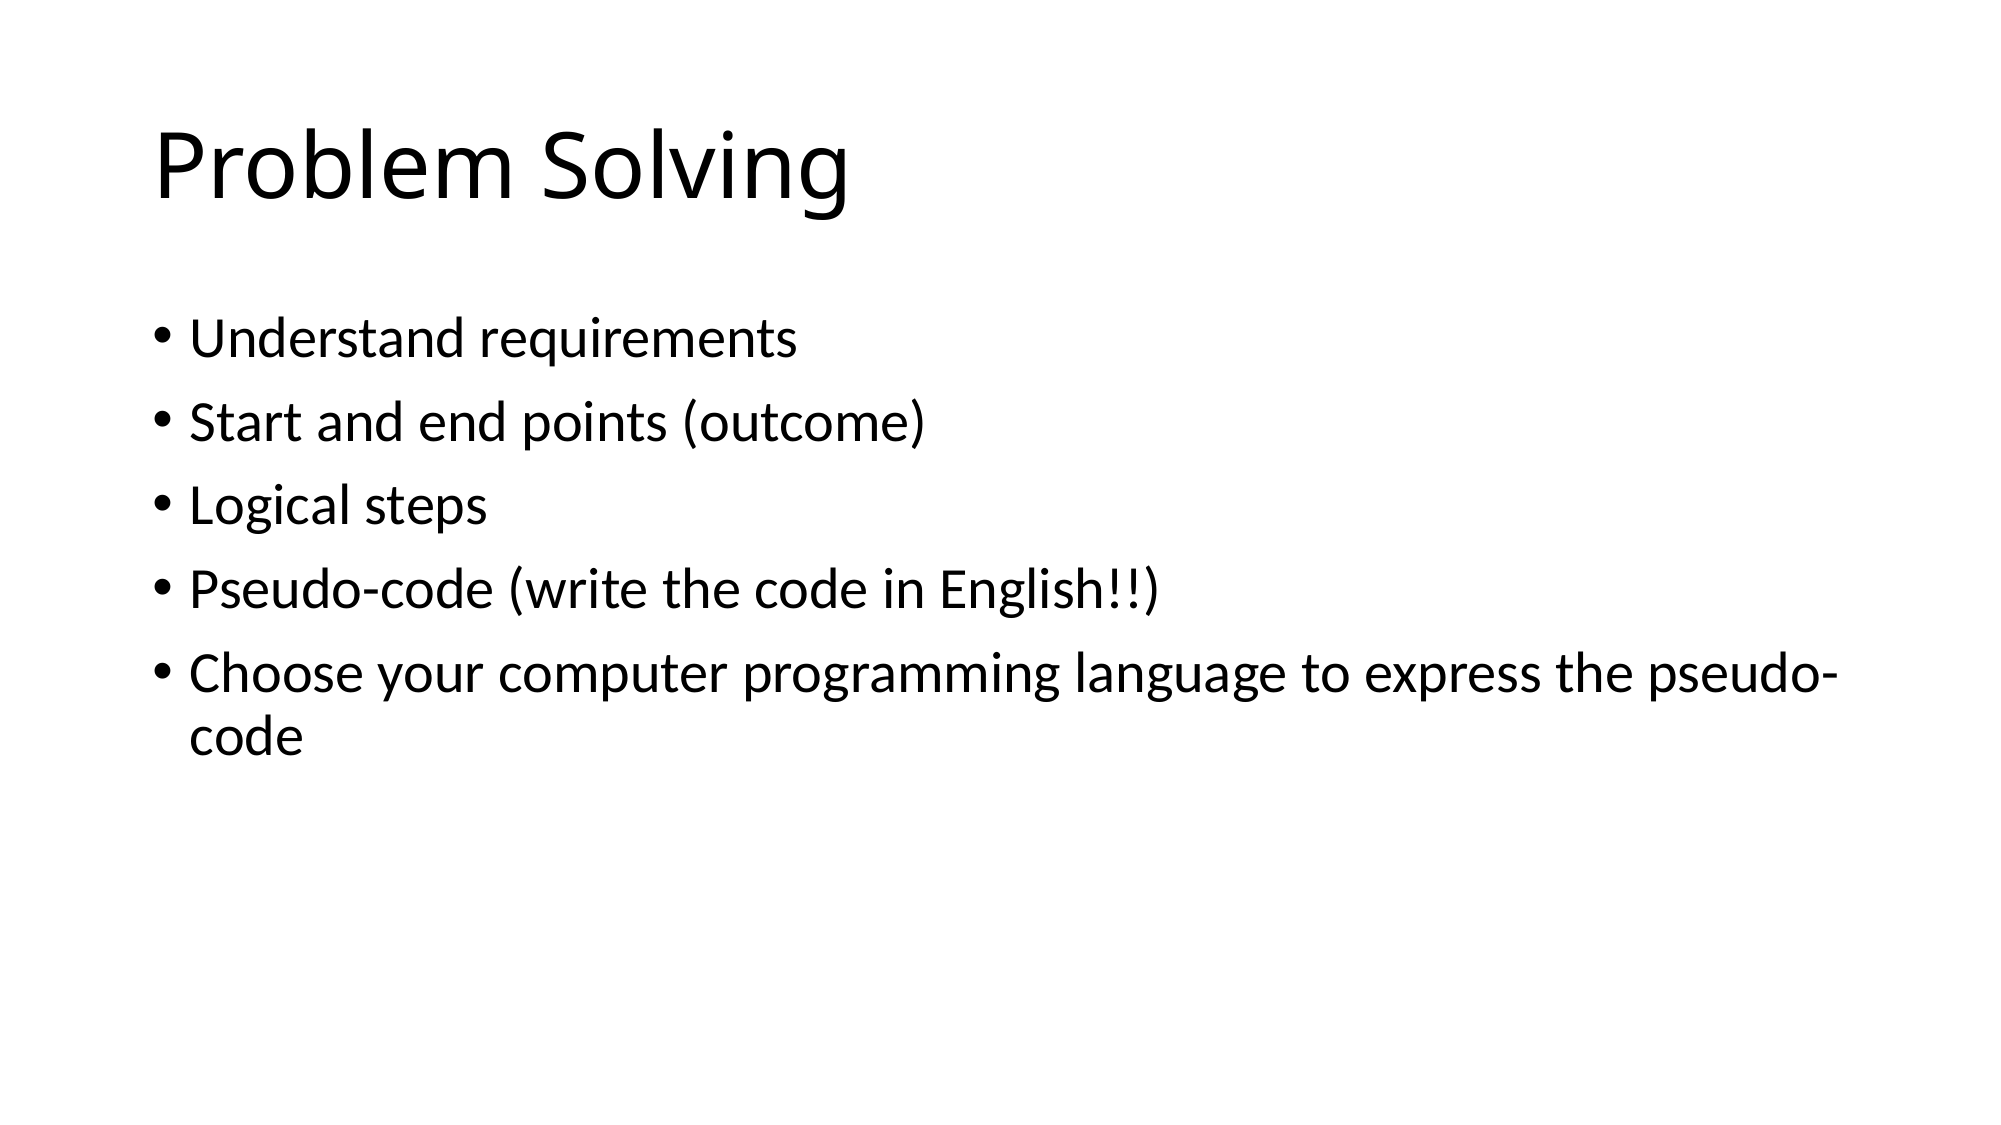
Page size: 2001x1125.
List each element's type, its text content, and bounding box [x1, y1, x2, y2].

list Understand requirements Start and end points (outcome) Logical steps Pseudo-code (write the code in English!!) Choose your computer programming language to express the pseudo-code [137, 299, 1863, 1014]
title Problem Solving [137, 59, 1863, 278]
